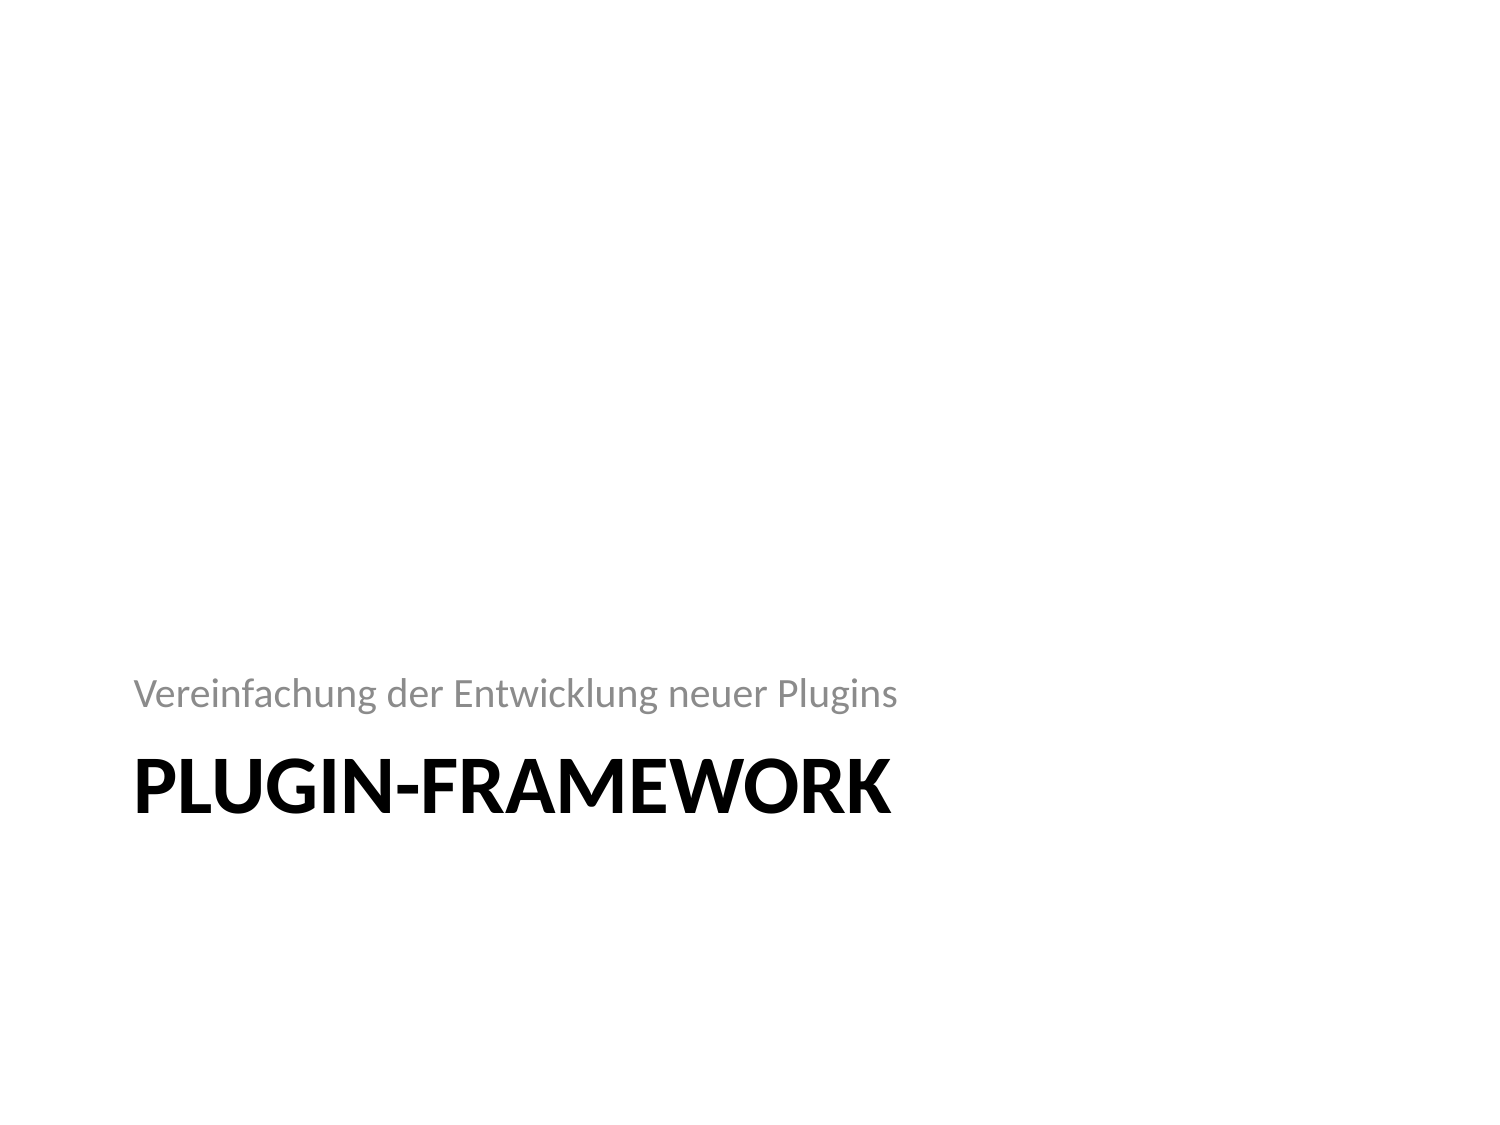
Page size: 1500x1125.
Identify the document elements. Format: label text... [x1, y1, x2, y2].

list Vereinfachung der Entwicklung neuer Plugins [118, 476, 1394, 723]
title Plugin-Framework [118, 723, 1394, 947]
